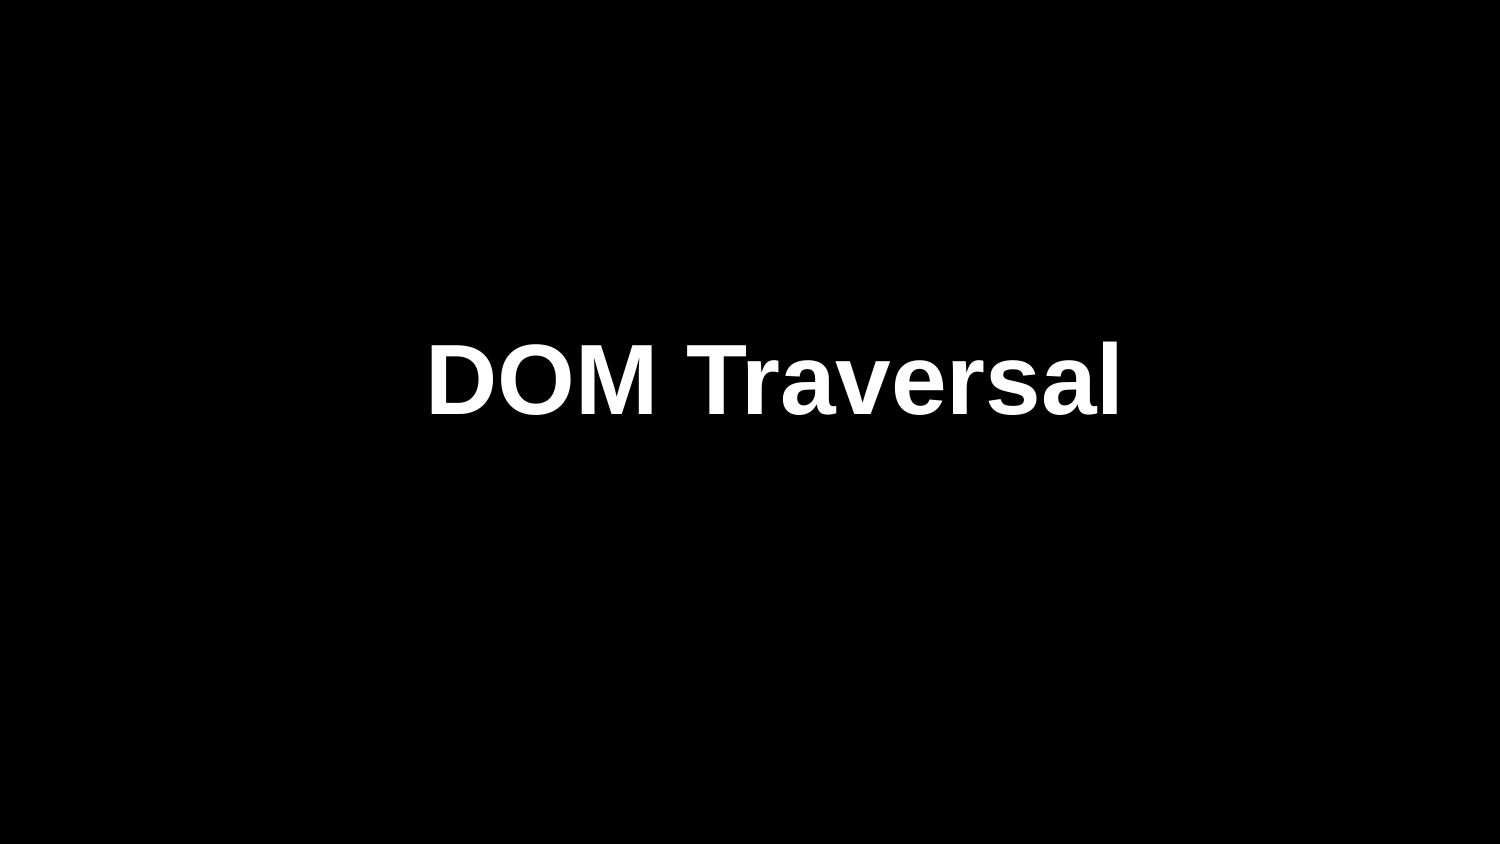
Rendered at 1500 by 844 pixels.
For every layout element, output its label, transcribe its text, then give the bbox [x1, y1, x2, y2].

title DOM Traversal [112, 259, 1388, 450]
